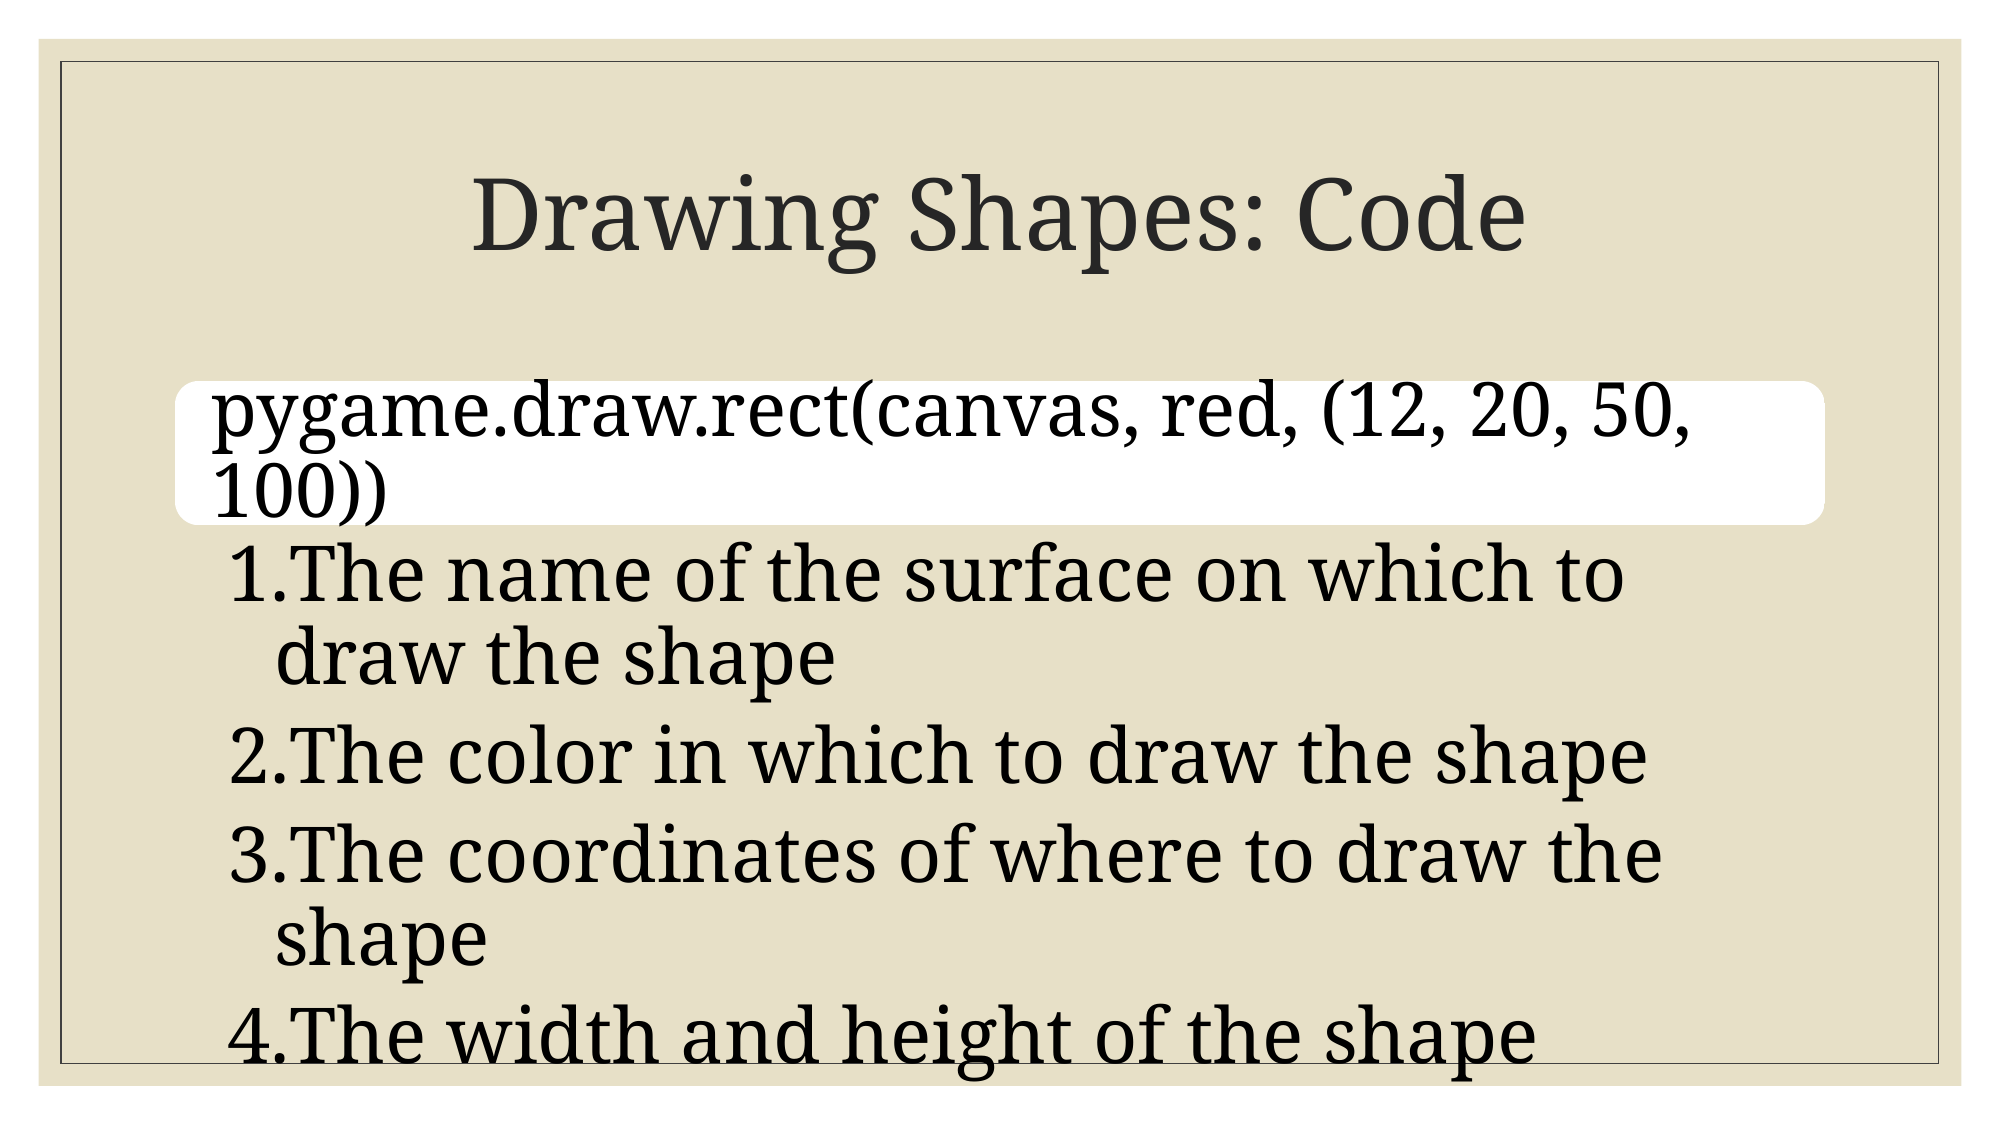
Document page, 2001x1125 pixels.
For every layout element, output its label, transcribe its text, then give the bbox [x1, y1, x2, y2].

title Drawing Shapes: Code [174, 105, 1825, 331]
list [174, 378, 1825, 991]
